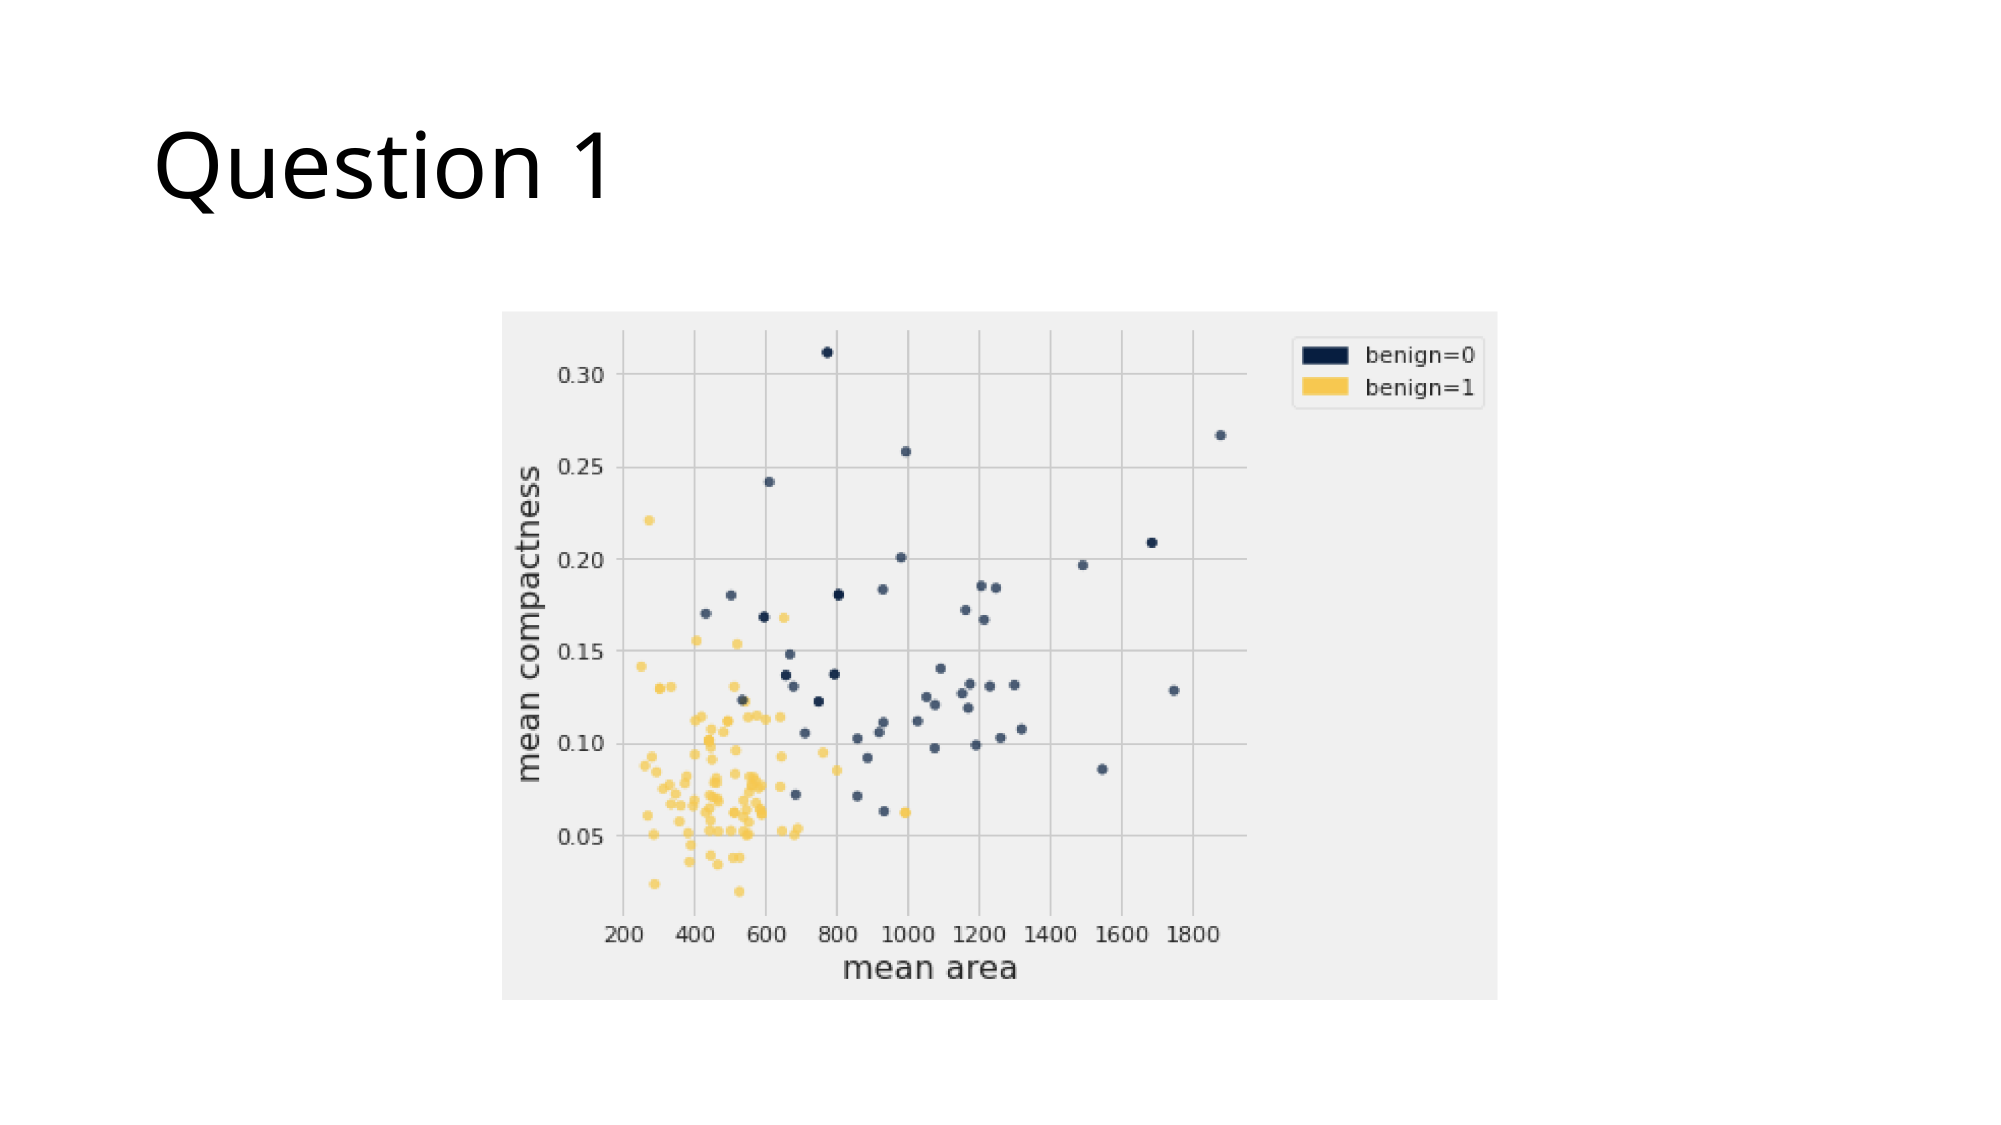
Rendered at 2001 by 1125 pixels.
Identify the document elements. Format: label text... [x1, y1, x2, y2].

title Question 1 [137, 59, 1863, 278]
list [491, 298, 1509, 1014]
